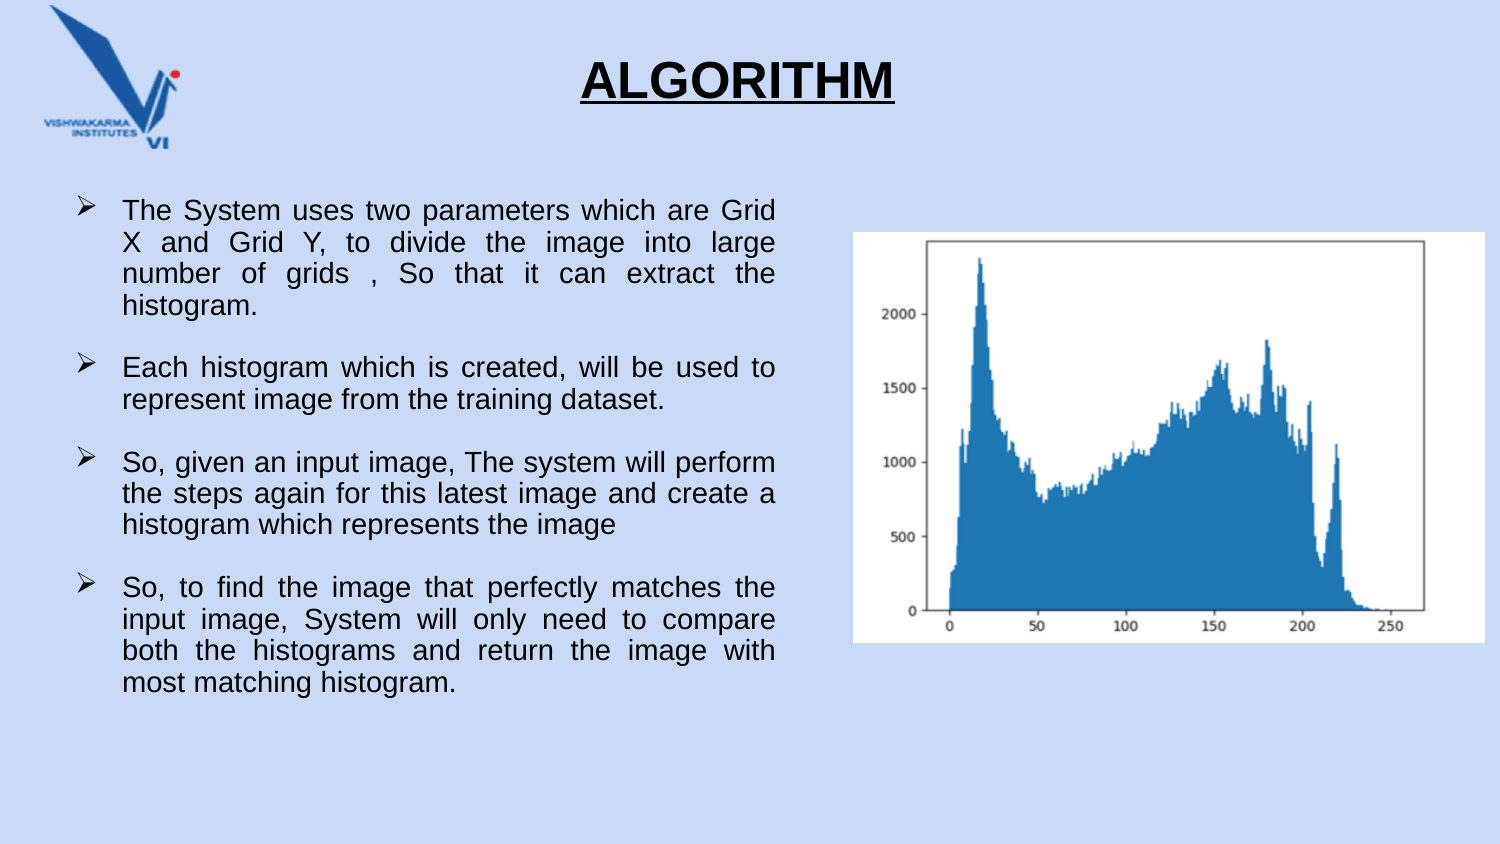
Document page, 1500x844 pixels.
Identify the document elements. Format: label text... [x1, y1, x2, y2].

picture [43, 5, 180, 150]
text_box ALGORITHM [565, 38, 1316, 116]
text_box The System uses two parameters which are Grid X and Grid Y, to divide the image into large number of grids , So that it can extract the histogram. Each histogram which is created, will be used to represent image from the training dataset. So, given an input image, The system will perform the steps again for this latest image and create a histogram which represents the image So, to find the image that perfectly matches the input image, System will only need to compare both the histograms and return the image with most matching histogram. [60, 188, 792, 769]
picture [852, 232, 1485, 643]
